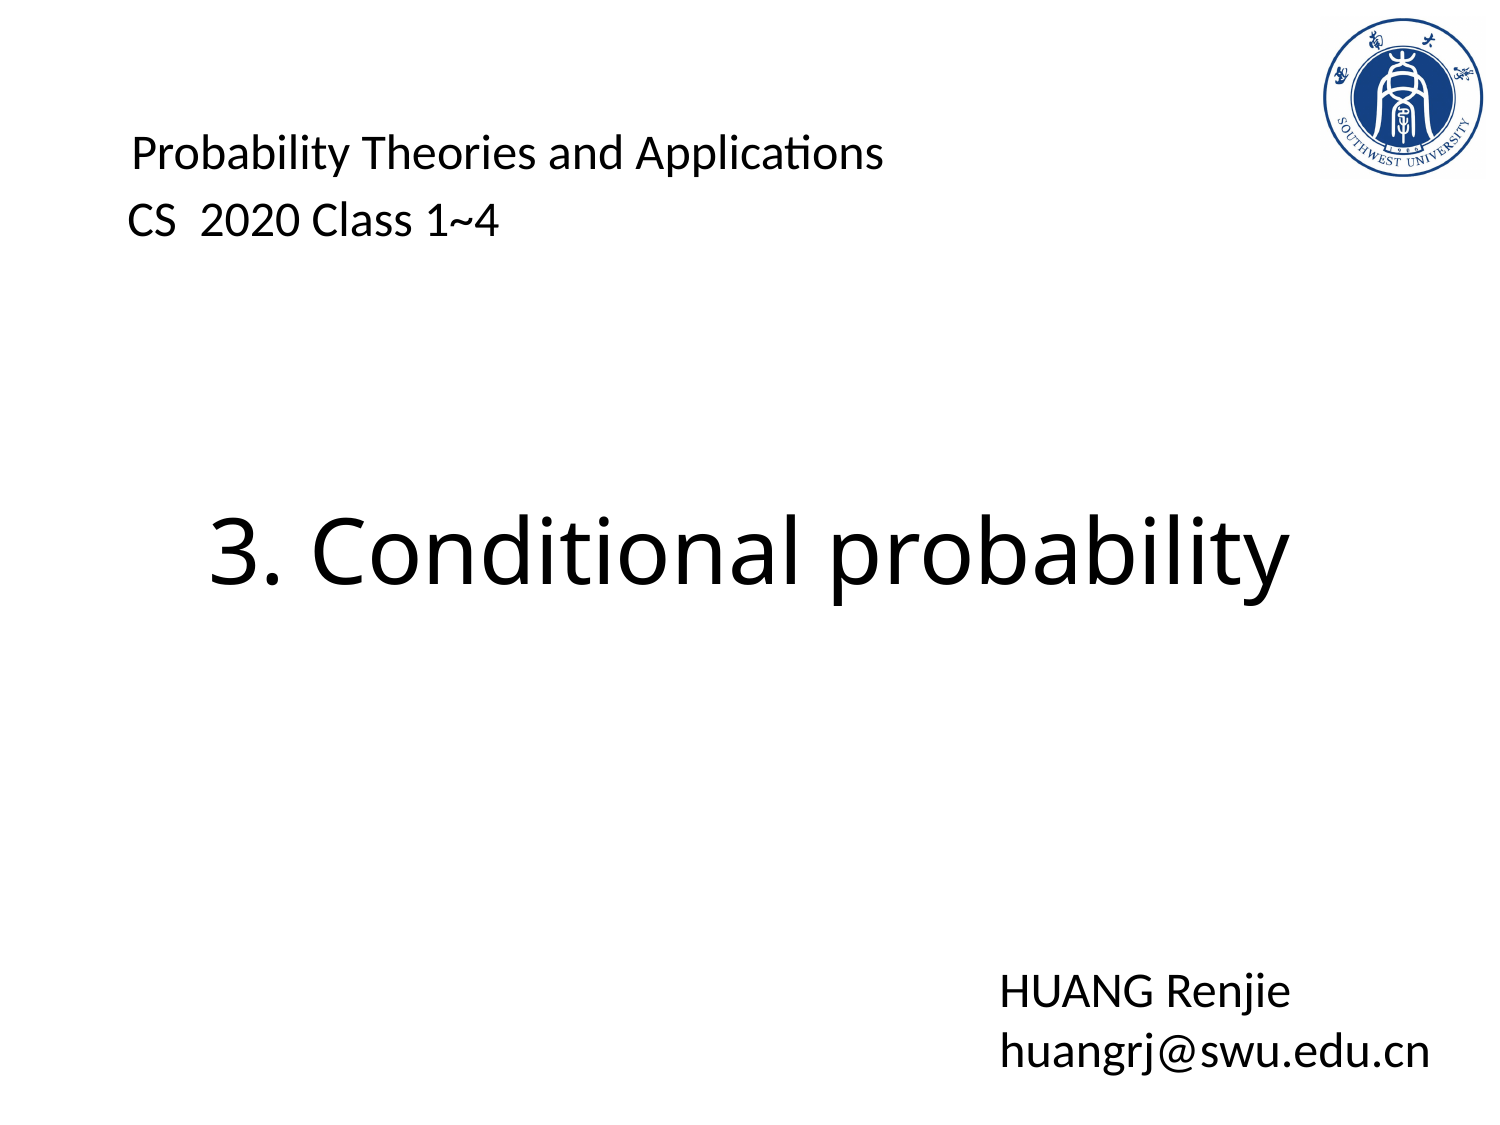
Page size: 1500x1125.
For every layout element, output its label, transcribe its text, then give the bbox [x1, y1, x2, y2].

picture [1320, 16, 1486, 179]
title 3. Conditional probability [112, 485, 1388, 703]
